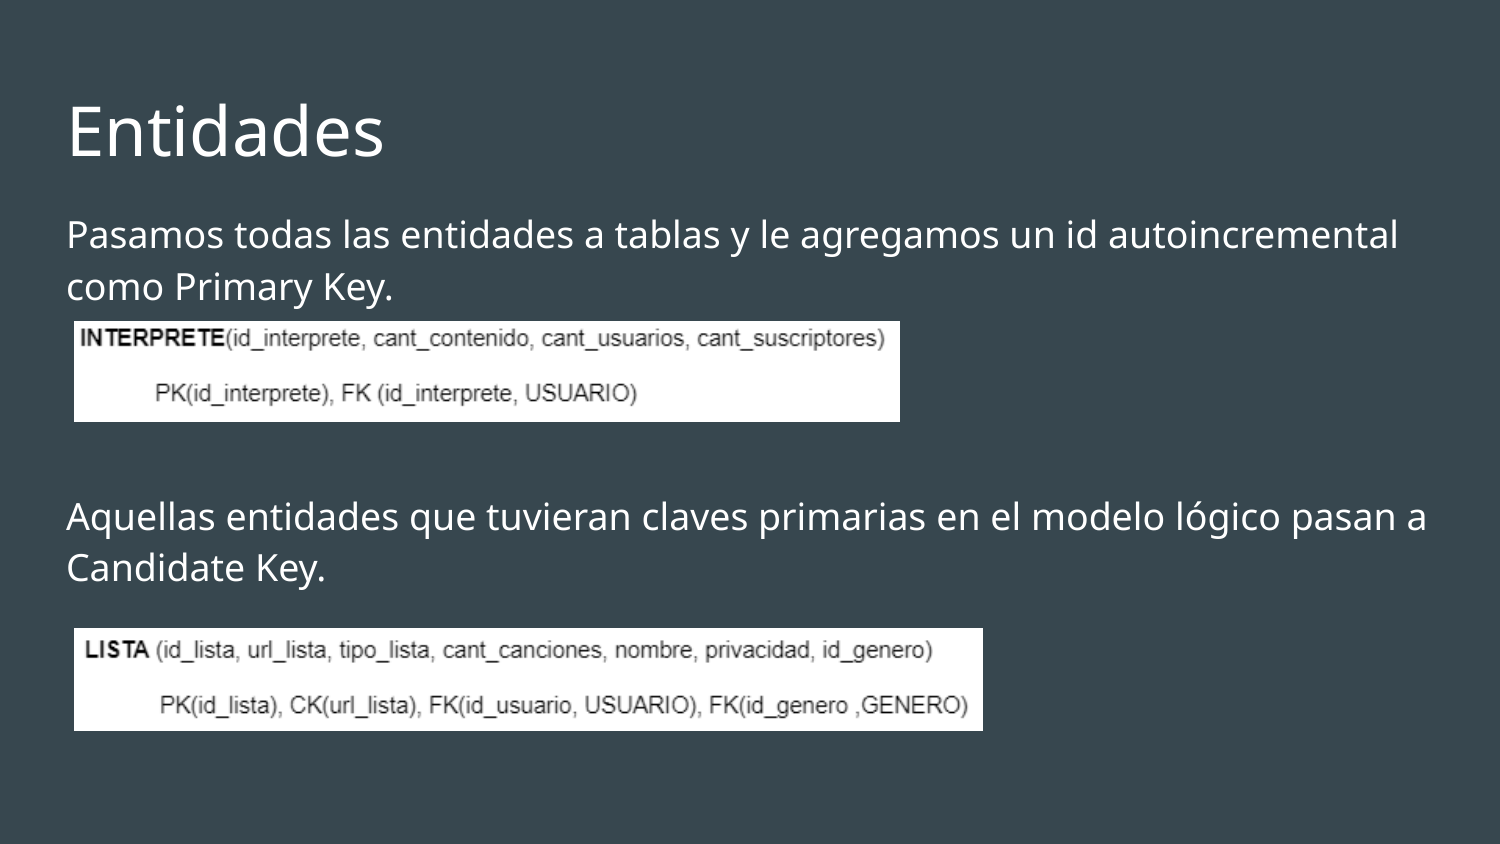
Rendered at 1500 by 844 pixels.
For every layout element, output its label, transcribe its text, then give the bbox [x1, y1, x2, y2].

picture [74, 321, 900, 423]
title Entidades [51, 72, 1449, 167]
picture [74, 628, 983, 731]
list Pasamos todas las entidades a tablas y le agregamos un id autoincremental como Primary Key. Aquellas entidades que tuvieran claves primarias en el modelo lógico pasan a Candidate Key. [51, 189, 1449, 750]
